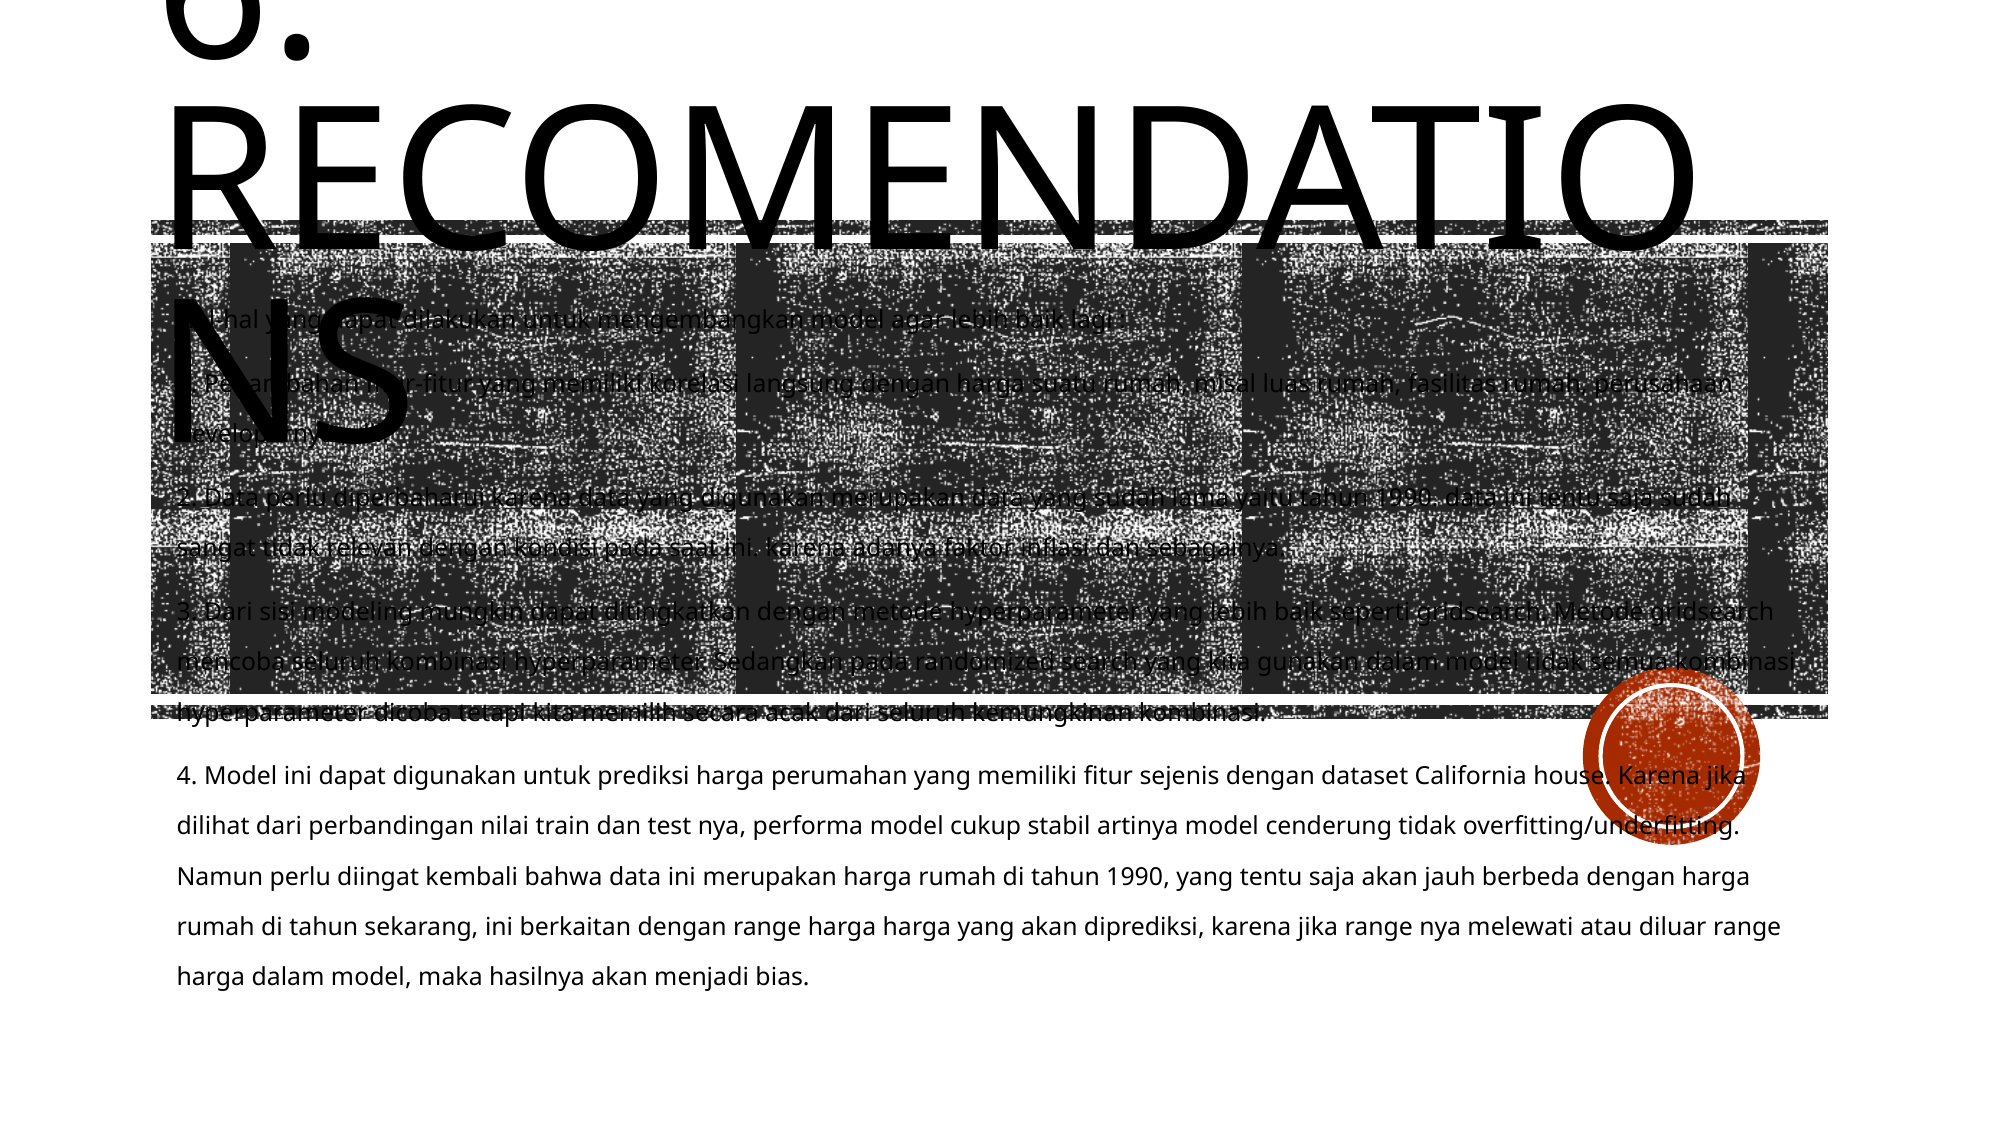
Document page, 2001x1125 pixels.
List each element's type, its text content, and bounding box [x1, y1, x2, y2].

subtitle Hal-hal yang dapat dilakukan untuk mengembangkan model agar lebih baik lagi : 1. Penambahan fitur-fitur yang memiliki korelasi langsung dengan harga suatu rumah, misal luas rumah, fasilitas rumah, perusahaan developernya , dll. 2. Data perlu diperbaharui karena data yang digunakan merupakan data yang sudah lama yaitu tahun 1990. data ini tentu saja sudah sangat tidak relevan dengan kondisi pada saat ini. karena adanya faktor inflasi dan sebagainya. 3. Dari sisi modeling mungkin dapat ditingkatkan dengan metode hyperparameter yang lebih baik seperti gridsearch. Metode gridsearch mencoba seluruh kombinasi hyperparameter. Sedangkan pada randomized search yang kita gunakan dalam model tidak semua kombinasi hyperparameter dicoba tetapi kita memilih secara acak dari seluruh kemungkinan kombinasi. 4. Model ini dapat digunakan untuk prediksi harga perumahan yang memiliki fitur sejenis dengan dataset California house. Karena jika dilihat dari perbandingan nilai train dan test nya, performa model cukup stabil artinya model cenderung tidak overfitting/underfitting. Namun perlu diingat kembali bahwa data ini merupakan harga rumah di tahun 1990, yang tentu saja akan jauh berbeda dengan harga rumah di tahun sekarang, ini berkaitan dengan range harga harga yang akan diprediksi, karena jika range nya melewati atau diluar range harga dalam model, maka hasilnya akan menjadi bias. [161, 275, 1822, 1007]
title 6. recomendations [140, 39, 1776, 346]
